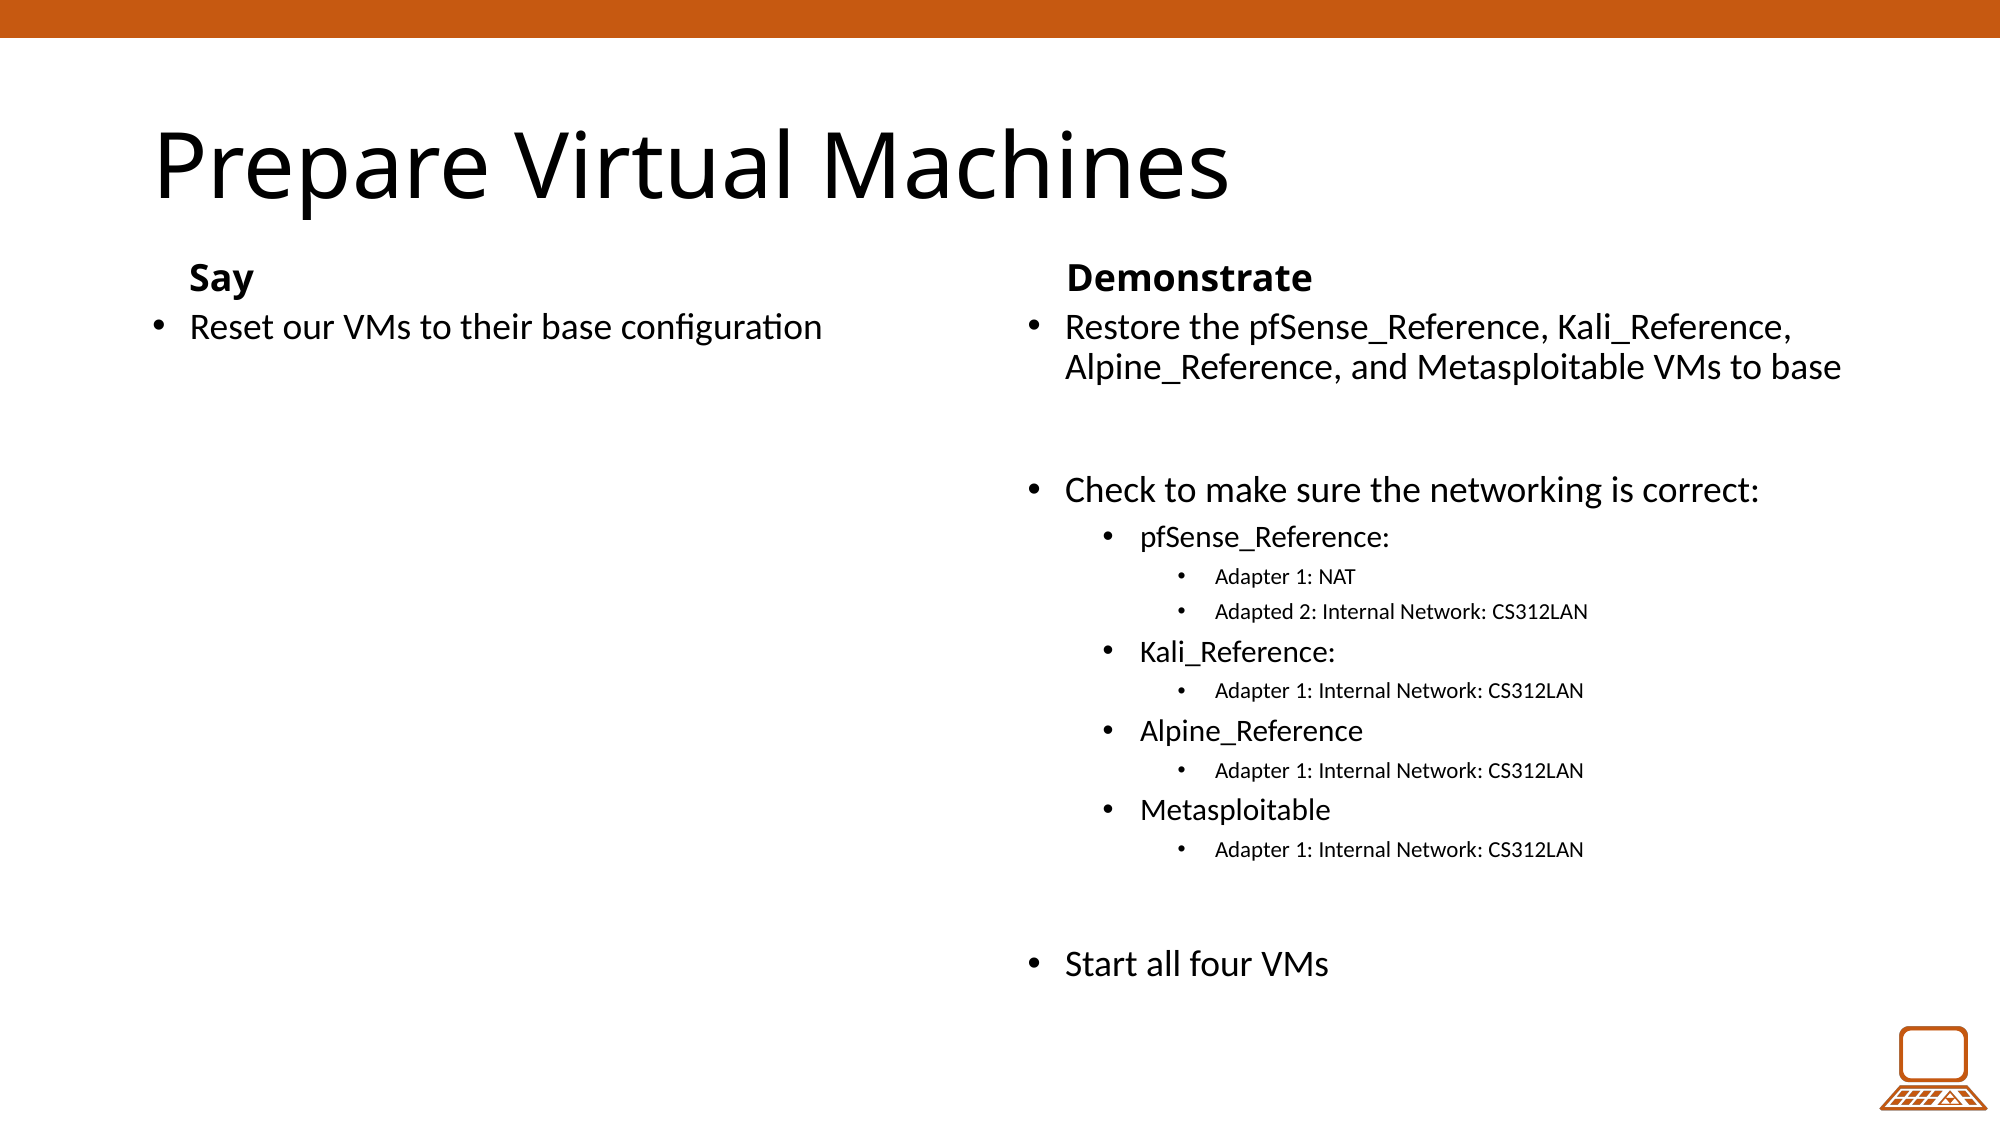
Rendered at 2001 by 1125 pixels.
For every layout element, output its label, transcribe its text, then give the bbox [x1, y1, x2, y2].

title Prepare Virtual Machines [137, 59, 1863, 278]
text_box Say [174, 246, 913, 307]
text_box [0, 0, 2000, 39]
text_box Restore the pfSense_Reference, Kali_Reference, Alpine_Reference, and Metasploitable VMs to base Check to make sure the networking is correct: pfSense_Reference: Adapter 1: NAT Adapted 2: Internal Network: CS312LAN Kali_Reference: Adapter 1: Internal Network: CS312LAN Alpine_Reference Adapter 1: Internal Network: CS312LAN Metasploitable Adapter 1: Internal Network: CS312LAN Start all four VMs [1012, 299, 1956, 1125]
text_box Reset our VMs to their base configuration [137, 299, 988, 1125]
text_box Demonstrate [1051, 246, 1790, 307]
picture [1879, 1026, 1988, 1111]
